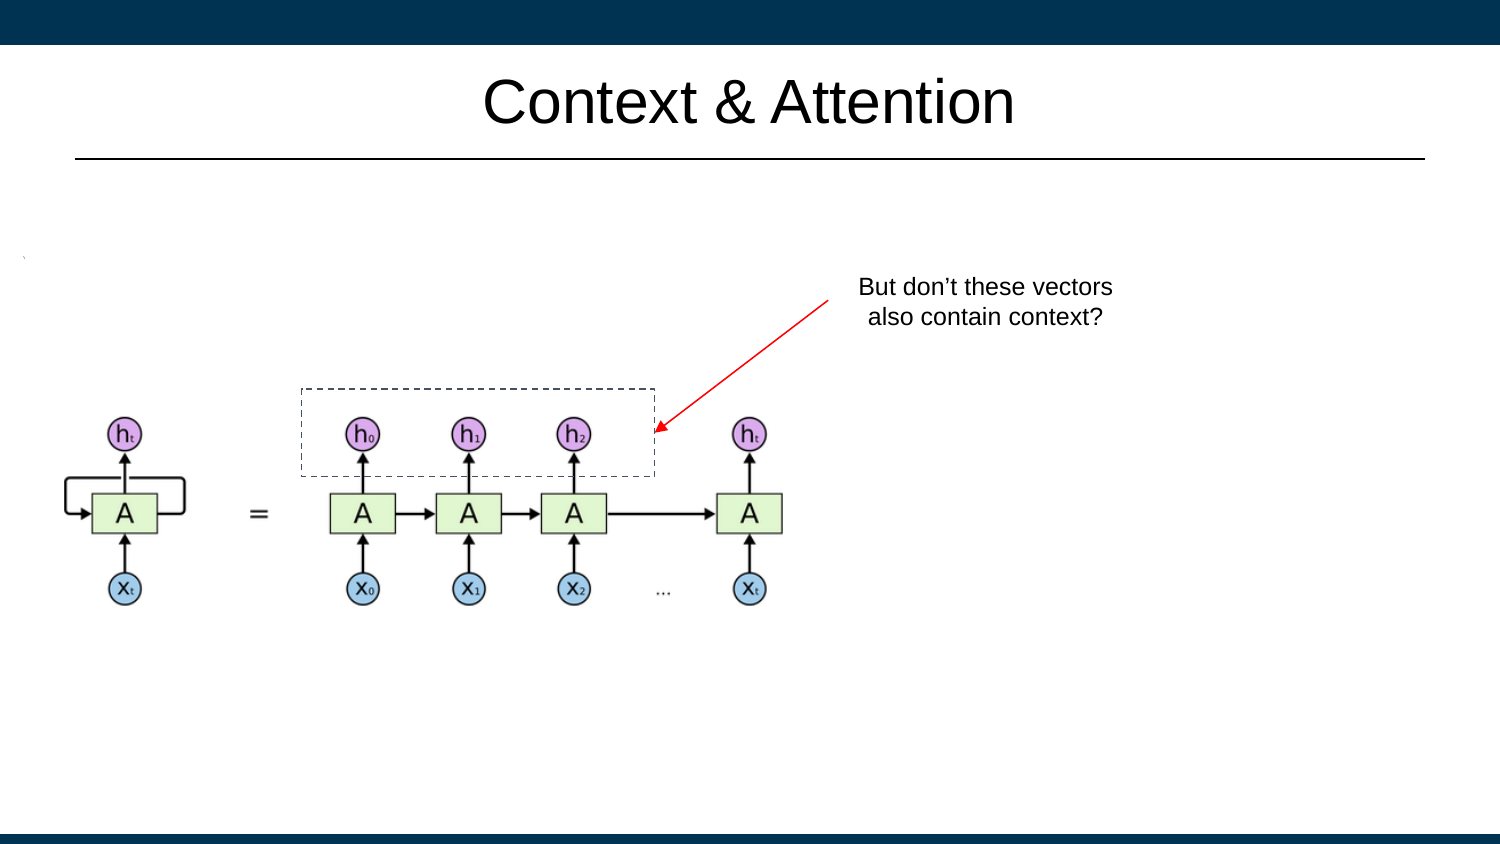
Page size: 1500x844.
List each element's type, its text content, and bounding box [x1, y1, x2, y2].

text_box [301, 388, 649, 400]
list \ [12, 234, 1363, 792]
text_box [654, 300, 829, 434]
picture [38, 401, 801, 624]
text_box But don’t these vectors also contain context? [828, 255, 1144, 346]
title Context & Attention [75, 28, 1425, 169]
